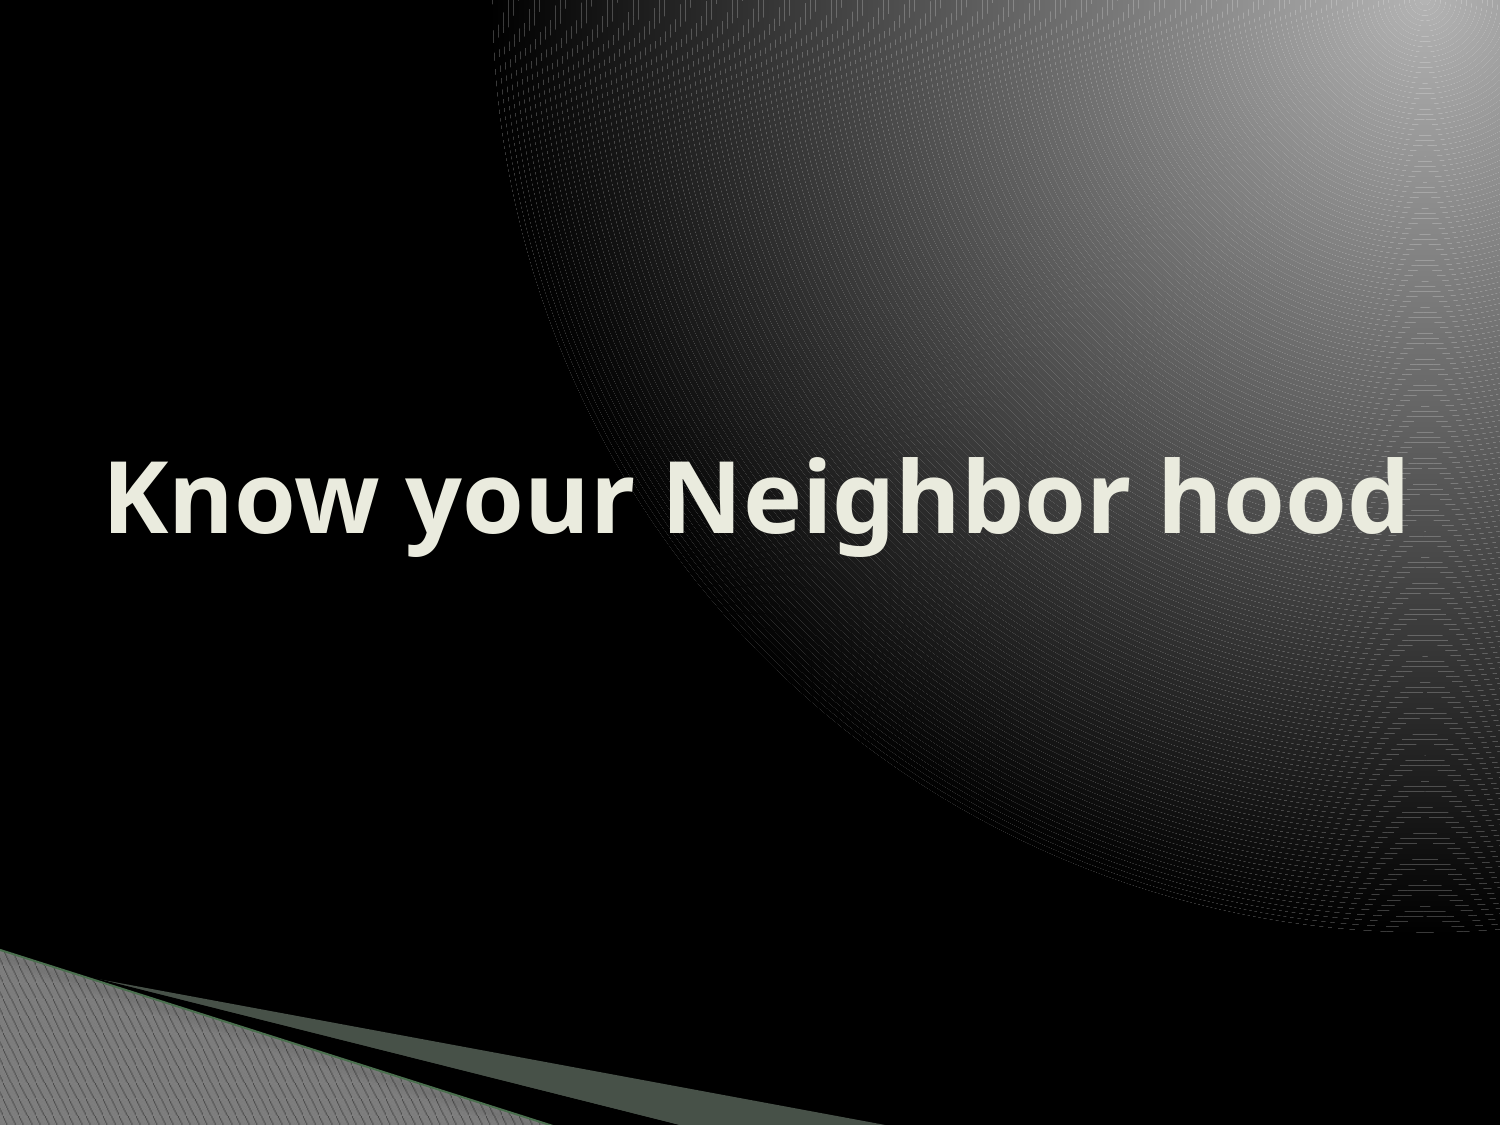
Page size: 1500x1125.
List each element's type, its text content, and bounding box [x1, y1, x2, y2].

title Know your Neighbor hood [87, 399, 1438, 588]
picture [0, 952, 543, 1125]
